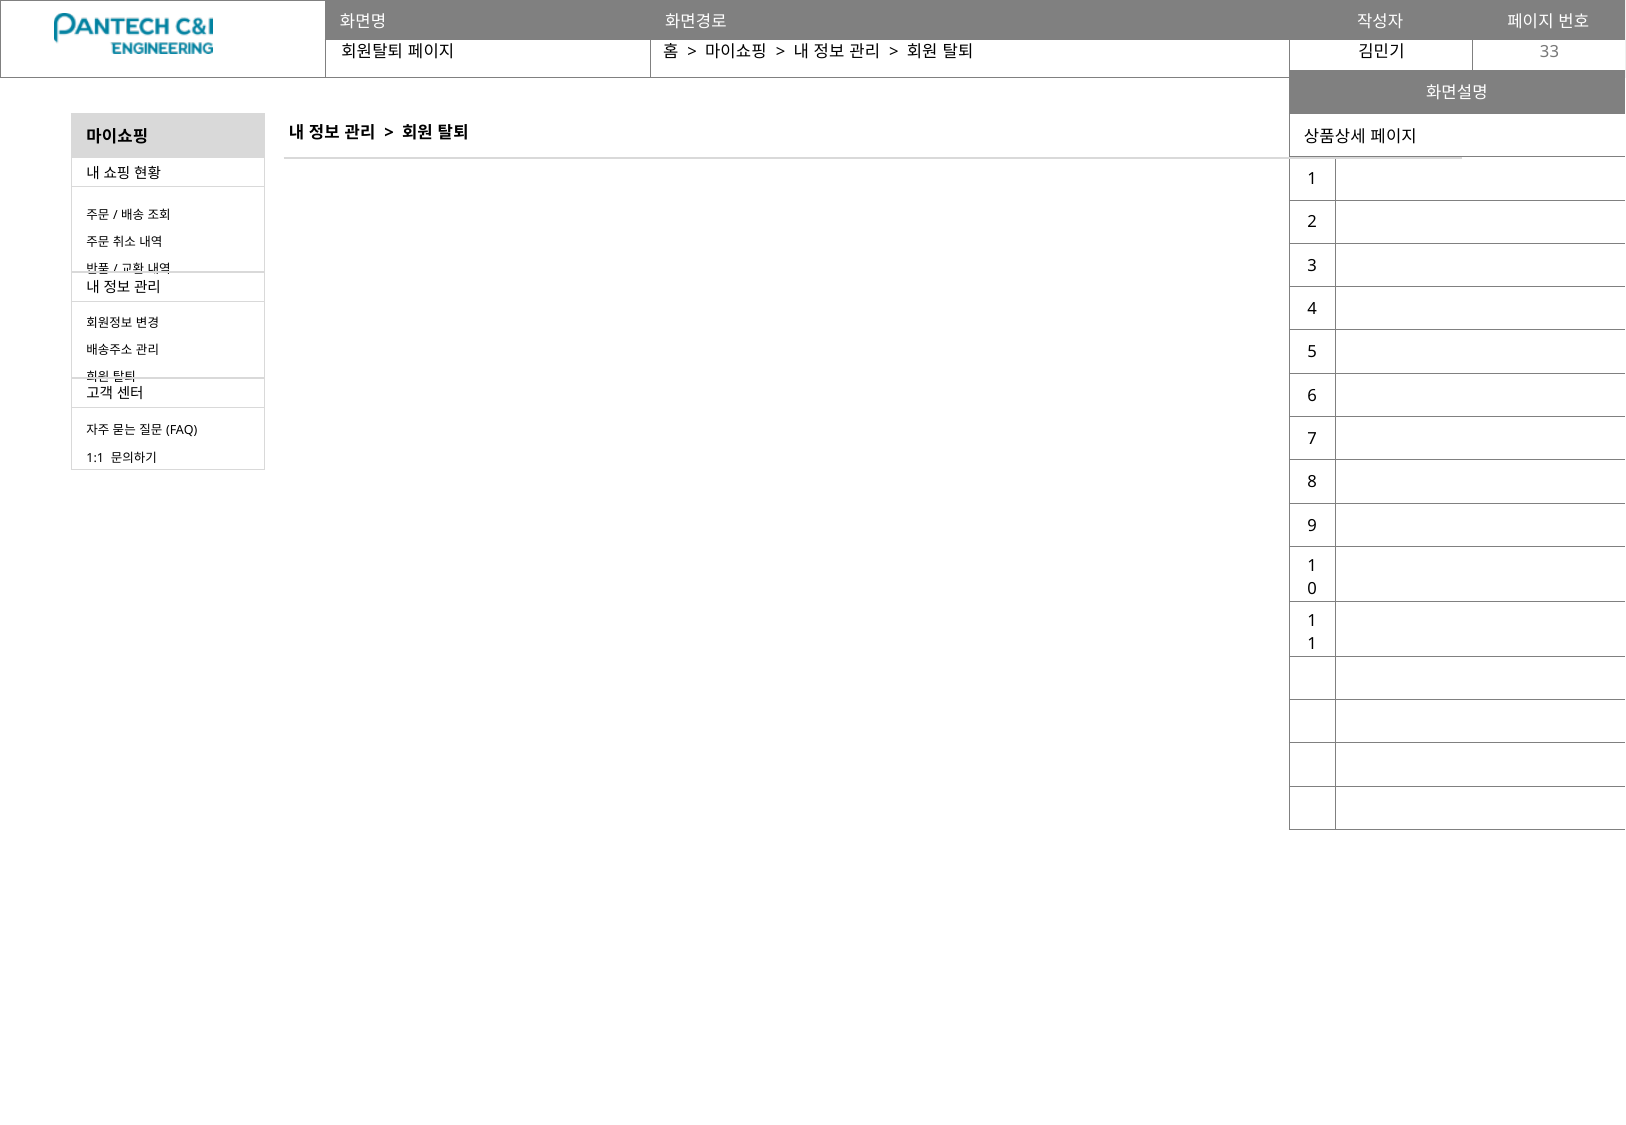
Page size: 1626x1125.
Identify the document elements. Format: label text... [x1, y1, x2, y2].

table_cell [1336, 602, 1625, 656]
table_cell 11 [1290, 602, 1335, 656]
table_header 화면설명 [1290, 71, 1625, 113]
table_cell [1336, 157, 1625, 200]
text_box 회원탈퇴 페이지 [326, 33, 648, 68]
table_cell 7 [1290, 417, 1335, 459]
table_cell [1336, 547, 1625, 601]
table_cell [1336, 460, 1625, 503]
table_cell 9 [1290, 504, 1335, 546]
table_cell 2 [1290, 201, 1335, 243]
table_cell [1290, 743, 1335, 786]
table_cell 자주 묻는 질문(FAQ) 1:1 문의하기 [72, 408, 264, 469]
picture [54, 13, 213, 54]
table_cell [1290, 657, 1335, 699]
table_cell 1 [1290, 159, 1335, 200]
table_cell [1336, 244, 1625, 286]
table_cell 6 [1290, 374, 1335, 416]
table_cell 3 [1290, 244, 1335, 286]
text_box 내 정보 관리 > 회원 탈퇴 [273, 109, 574, 155]
table_cell [1290, 700, 1335, 742]
table_cell 10 [1290, 547, 1335, 601]
table_cell [1336, 330, 1625, 373]
text_box 홈 > 마이쇼핑 > 내 정보 관리 > 회원 탈퇴 [648, 33, 1122, 68]
table_header 마이쇼핑 [72, 115, 264, 157]
table_cell 8 [1290, 460, 1335, 503]
table_cell [1336, 374, 1625, 416]
table_cell 내 정보 관리 [72, 273, 264, 301]
table_cell [1336, 657, 1625, 699]
table_cell 5 [1290, 330, 1335, 373]
table_cell 4 [1290, 287, 1335, 329]
slide_number 33 [1474, 33, 1625, 70]
table_cell [1336, 743, 1625, 786]
table_cell [1336, 201, 1625, 243]
table_cell 회원정보 변경 배송주소 관리 회원 탈퇴 [72, 302, 264, 377]
table_cell [1336, 504, 1625, 546]
table_cell [1336, 287, 1625, 329]
table_cell 주문/배송 조회 주문 취소 내역 반품/교환 내역 [72, 187, 264, 271]
table_cell [1336, 787, 1625, 829]
table_cell [1290, 787, 1335, 829]
table_cell 상품상세 페이지 [1290, 114, 1625, 156]
table_cell [1336, 417, 1625, 459]
table_cell 내 쇼핑 현황 [72, 158, 264, 186]
table_cell 고객 센터 [72, 379, 264, 407]
table_cell [1336, 700, 1625, 742]
